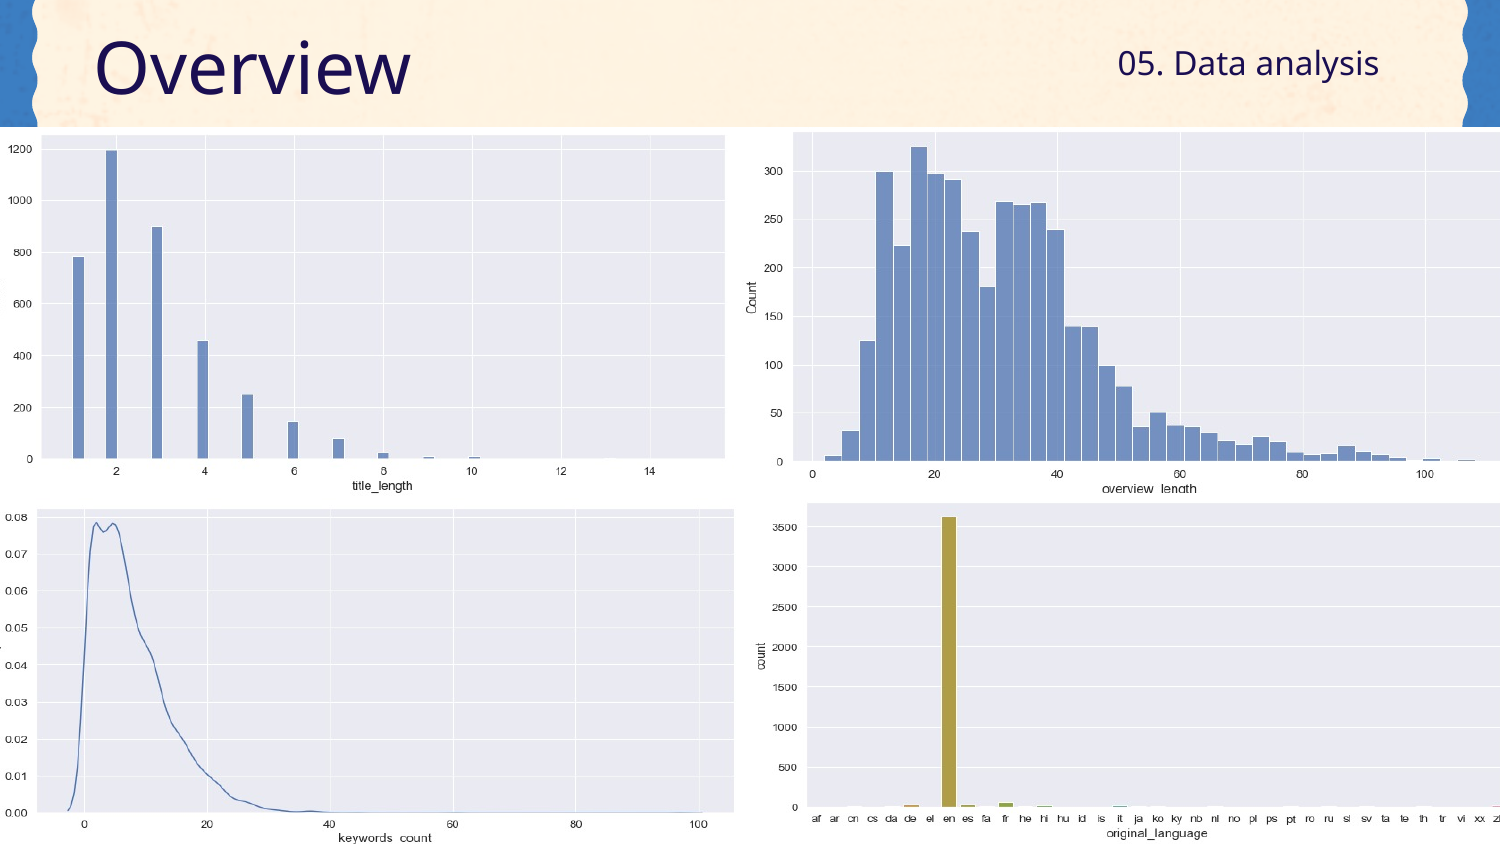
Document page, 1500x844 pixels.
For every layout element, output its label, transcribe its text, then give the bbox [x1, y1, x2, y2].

text_box 05. Data analysis [1037, 27, 1460, 101]
picture [0, 127, 1500, 844]
title Overview [62, 6, 443, 101]
